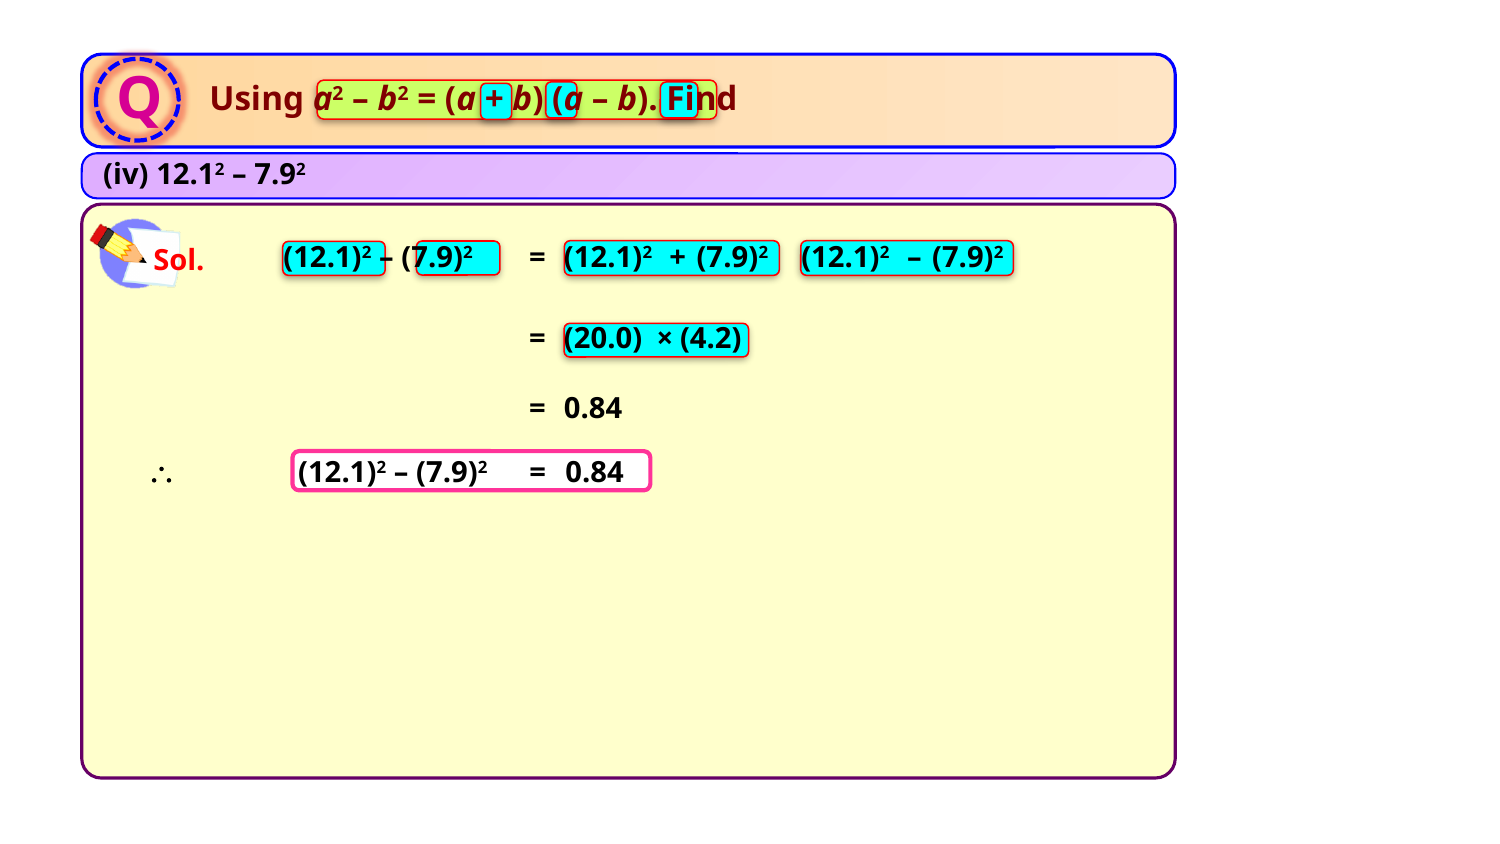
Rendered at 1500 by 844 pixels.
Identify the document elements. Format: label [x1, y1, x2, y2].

text_box [79, 51, 1178, 781]
